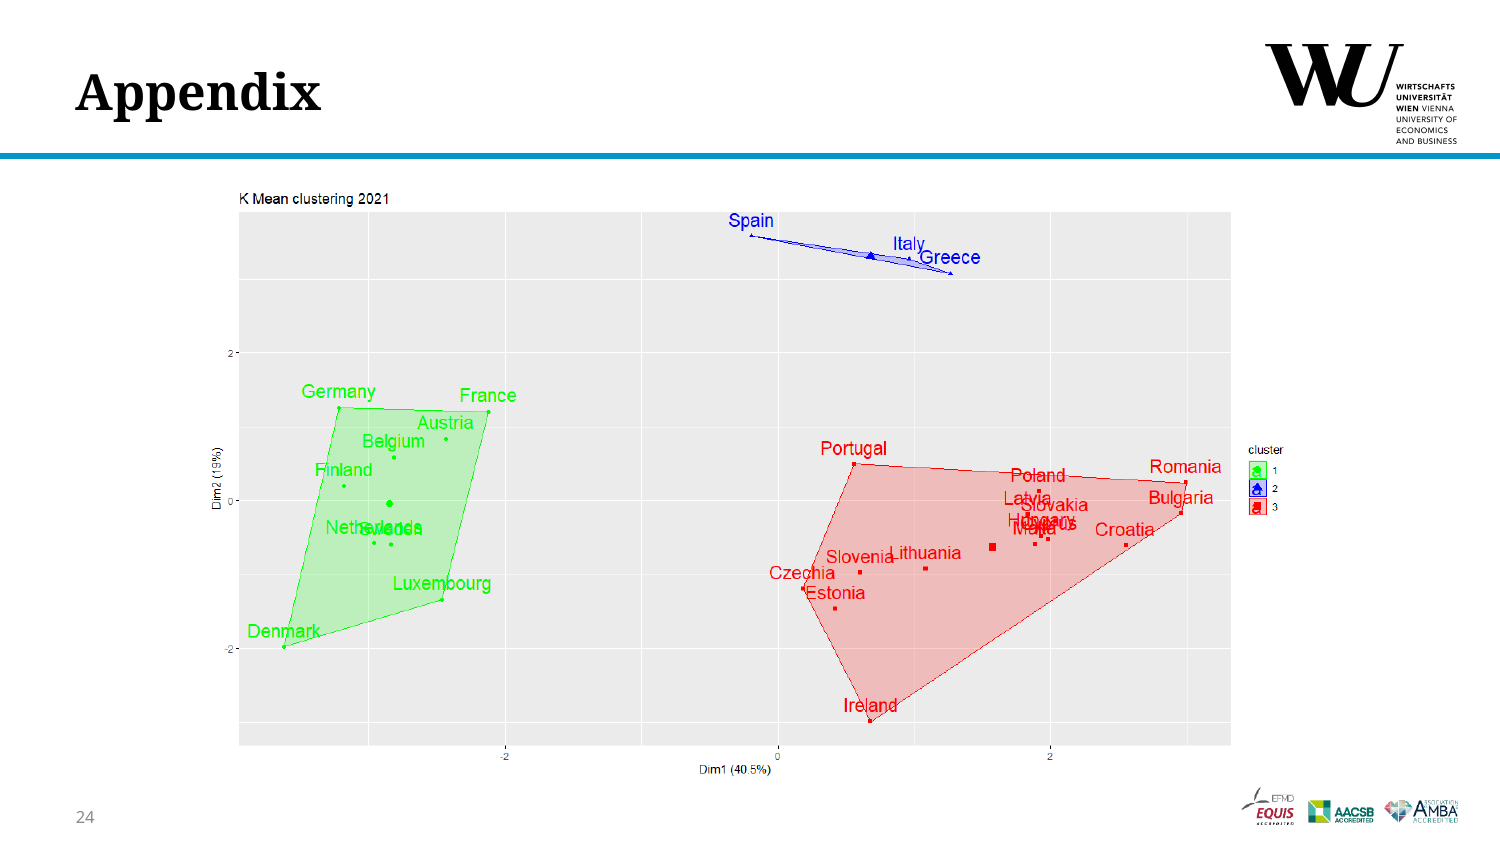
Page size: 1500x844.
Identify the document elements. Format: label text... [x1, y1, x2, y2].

picture [1265, 44, 1457, 146]
slide_number 24 [75, 799, 223, 838]
picture [1241, 787, 1458, 825]
title Appendix [75, 27, 1198, 155]
picture [205, 189, 1295, 781]
